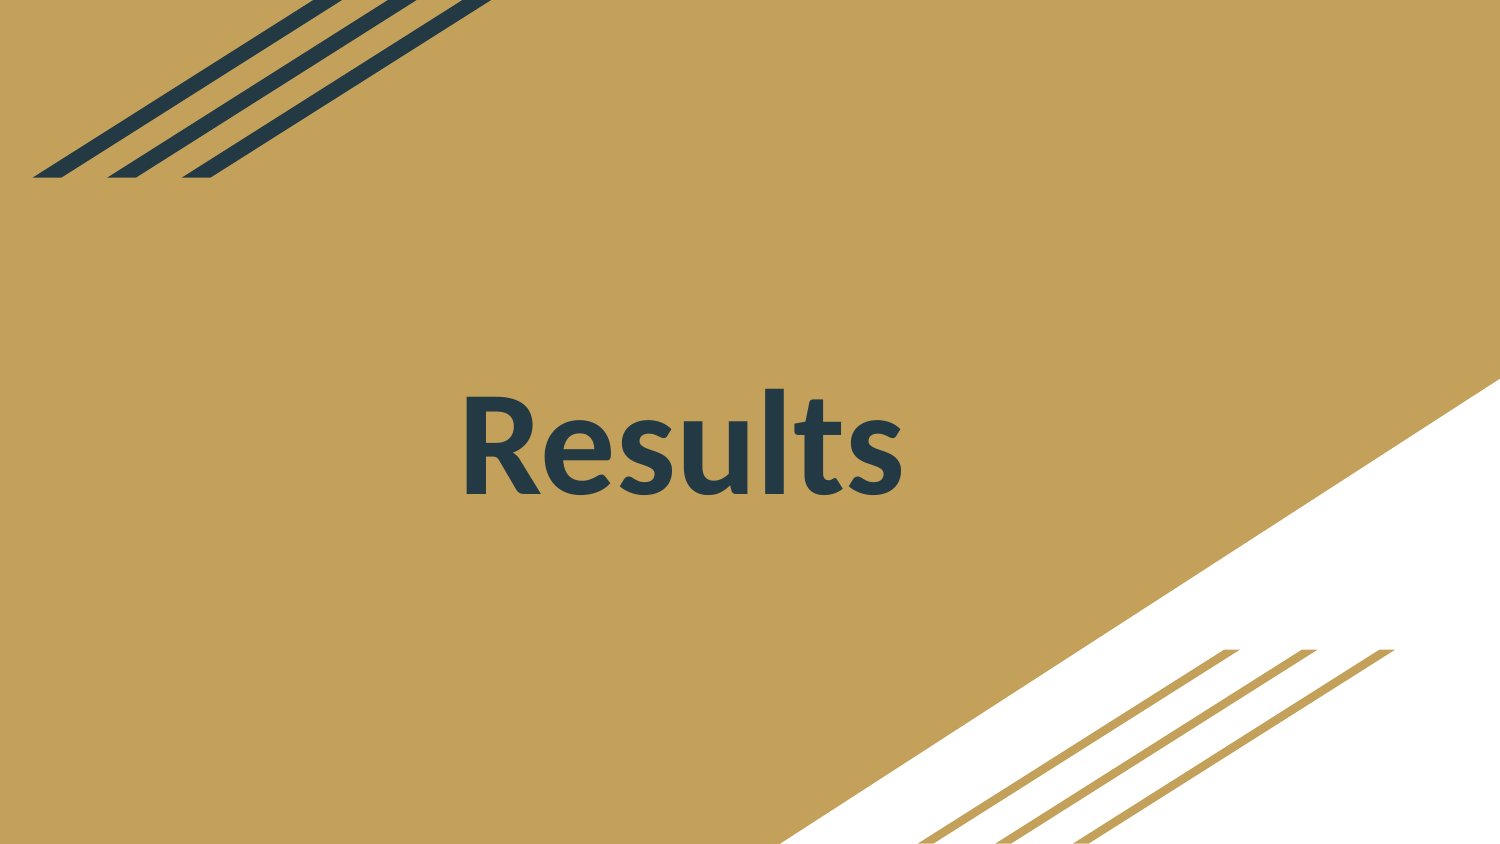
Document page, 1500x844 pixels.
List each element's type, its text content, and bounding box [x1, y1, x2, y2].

title Results [240, 209, 1123, 480]
